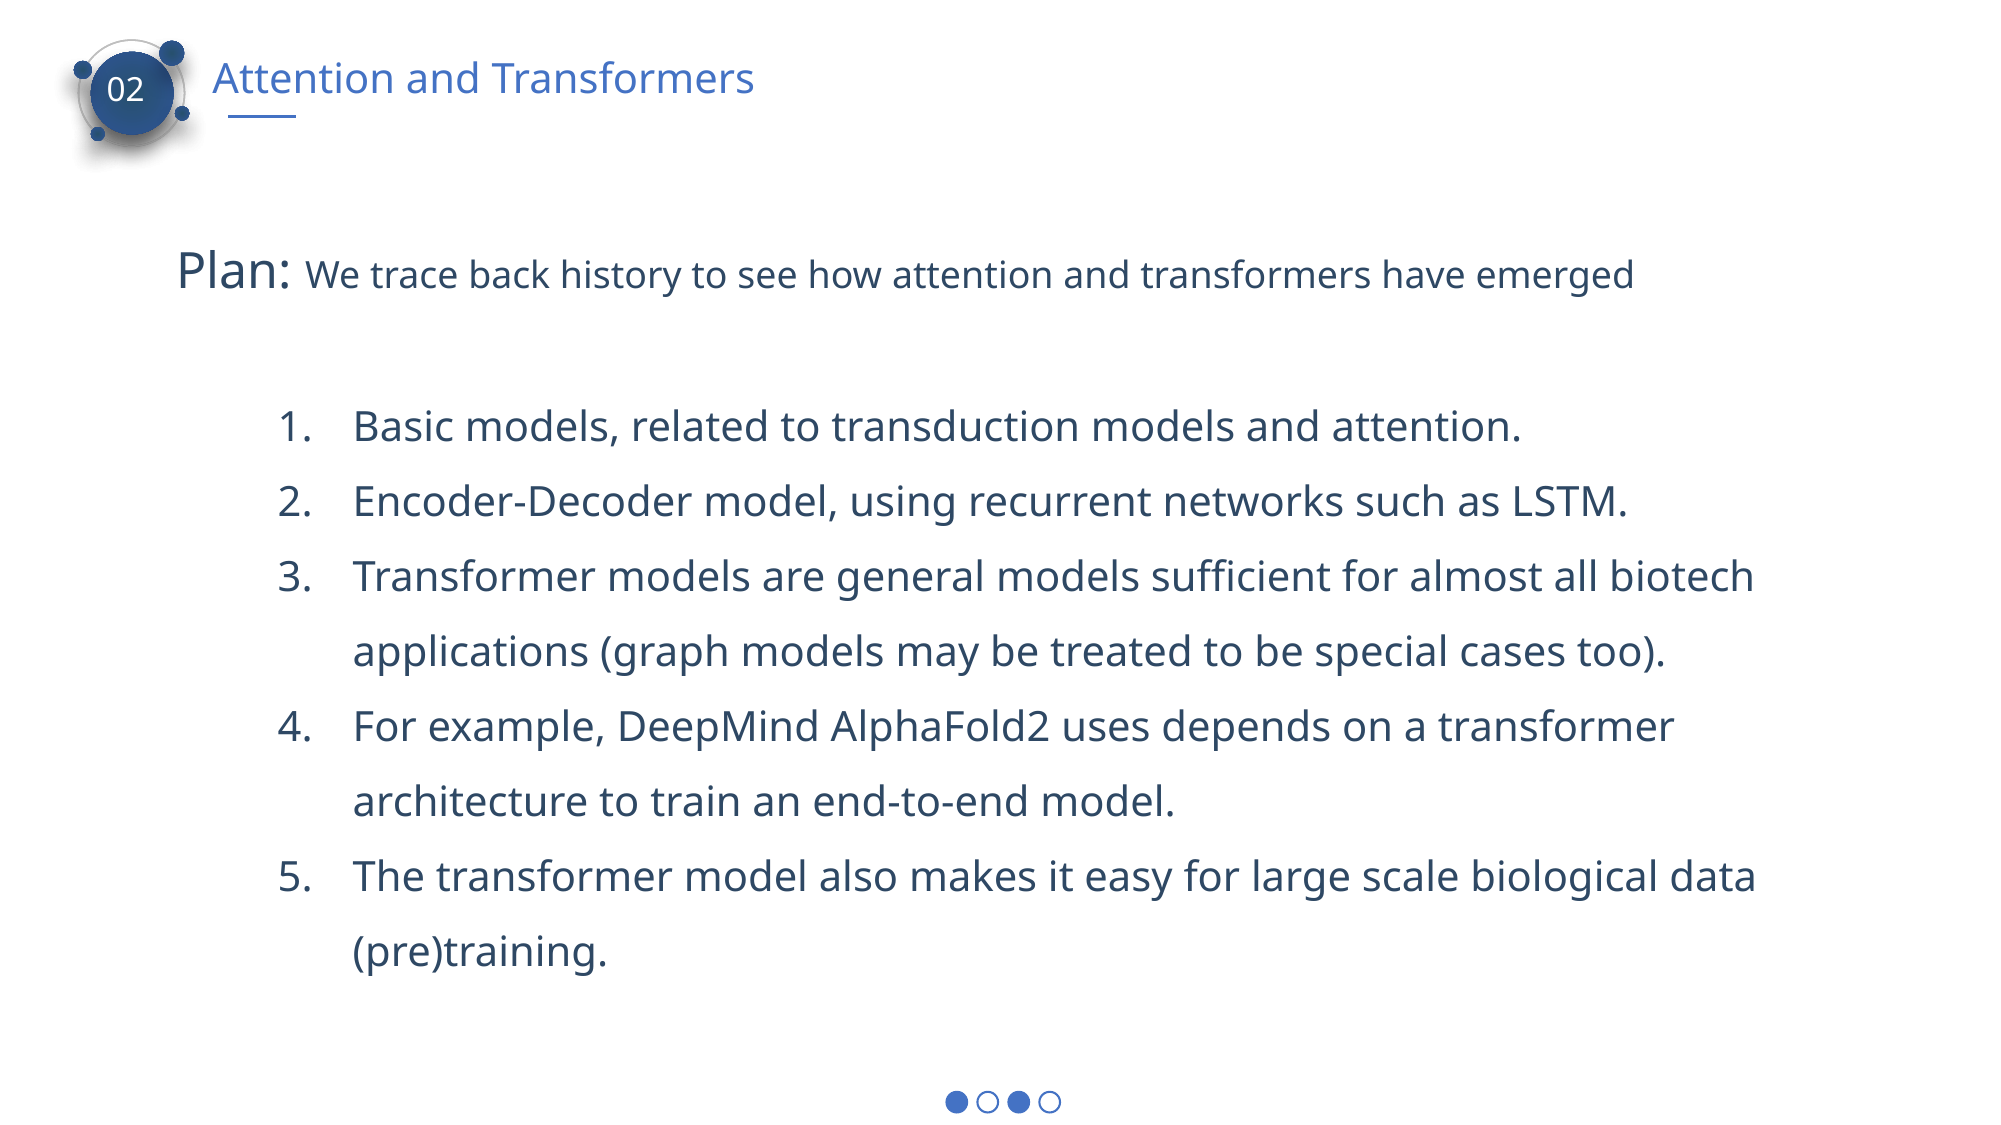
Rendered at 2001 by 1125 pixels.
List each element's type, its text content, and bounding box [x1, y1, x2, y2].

text_box Basic models, related to transduction models and attention. Encoder-Decoder model, using recurrent networks such as LSTM. Transformer models are general models sufficient for almost all biotech applications (graph models may be treated to be special cases too). For example, DeepMind AlphaFold2 uses depends on a transformer architecture to train an end-to-end model. The transformer model also makes it easy for large scale biological data (pre)training. [263, 367, 1828, 1057]
text_box Plan: We trace back history to see how attention and transformers have emerged [161, 201, 1828, 307]
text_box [73, 40, 190, 147]
text_box Attention and Transformers [197, 44, 770, 110]
